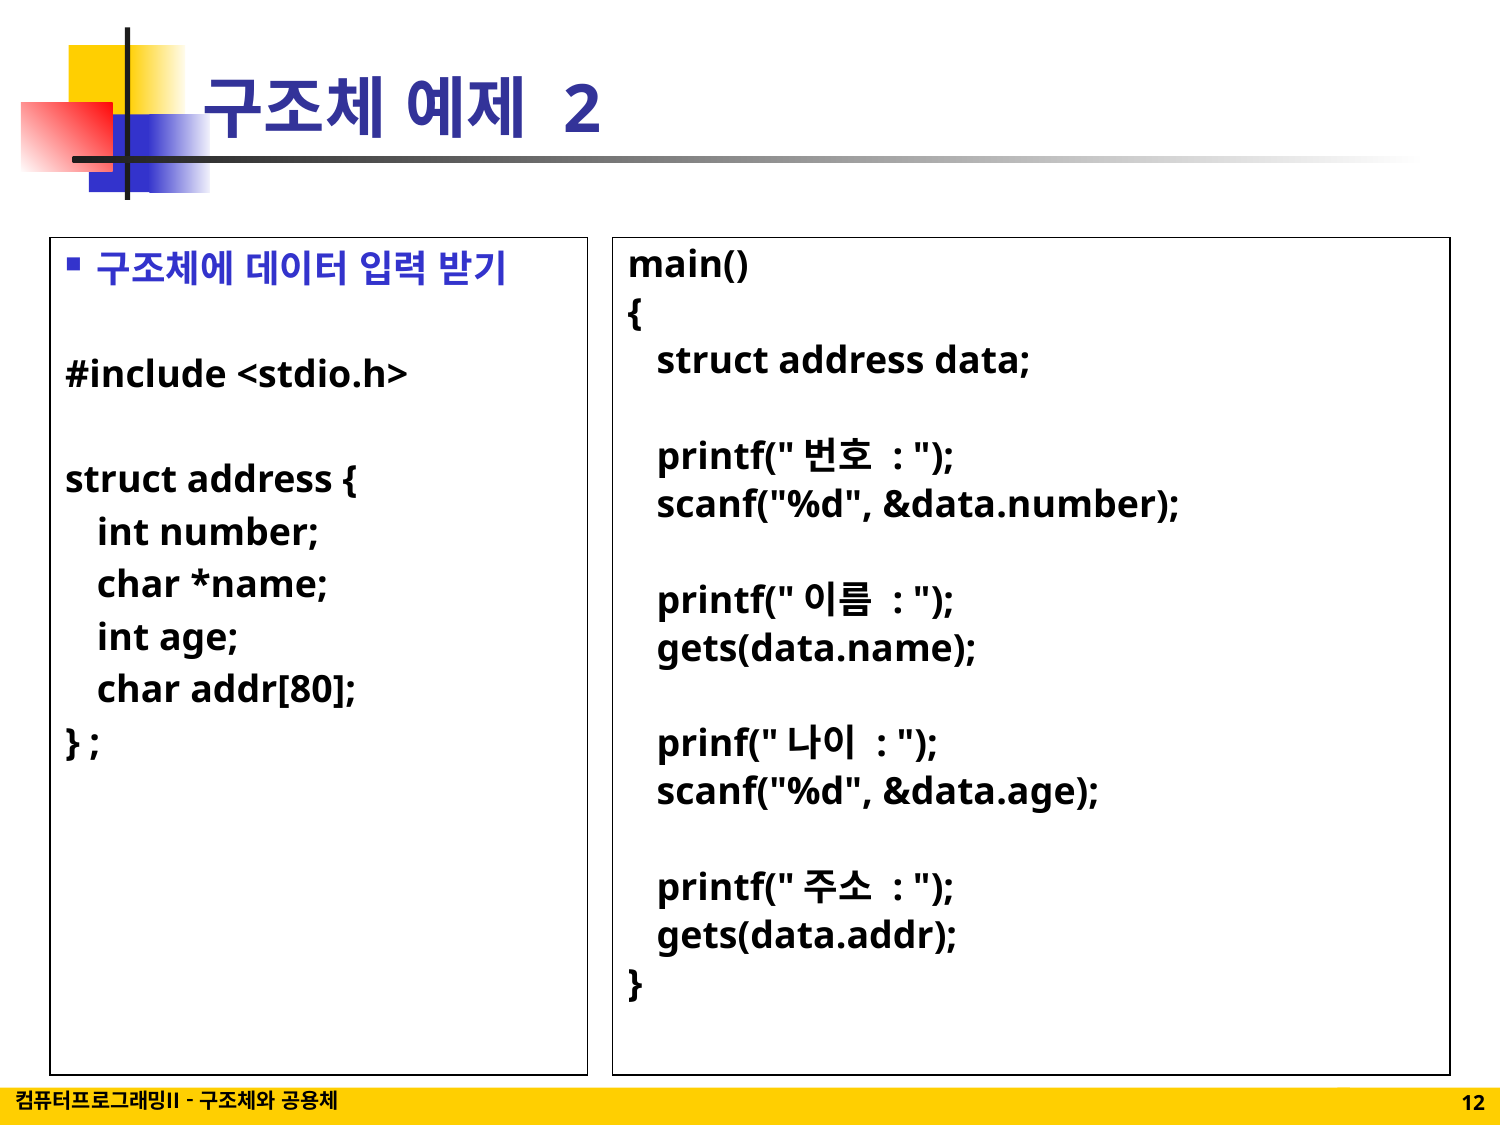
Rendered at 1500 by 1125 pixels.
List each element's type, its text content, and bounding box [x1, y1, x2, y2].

list 구조체에 데이터 입력 받기 #include <stdio.h> struct address { int number; char *name; int age; char addr[80]; } ; [49, 237, 588, 1076]
title 구조체 예제 2 [187, 24, 1451, 154]
footer 컴퓨터프로그래밍II - 구조체와 공용체 [0, 1087, 1337, 1125]
list main() { struct address data; printf("번호 : "); scanf("%d", &data.number); printf("이름 : "); gets(data.name); prinf("나이 : "); scanf("%d", &data.age); printf("주소 : "); gets(data.addr); } [612, 237, 1451, 1076]
slide_number 12 [1337, 1087, 1500, 1125]
